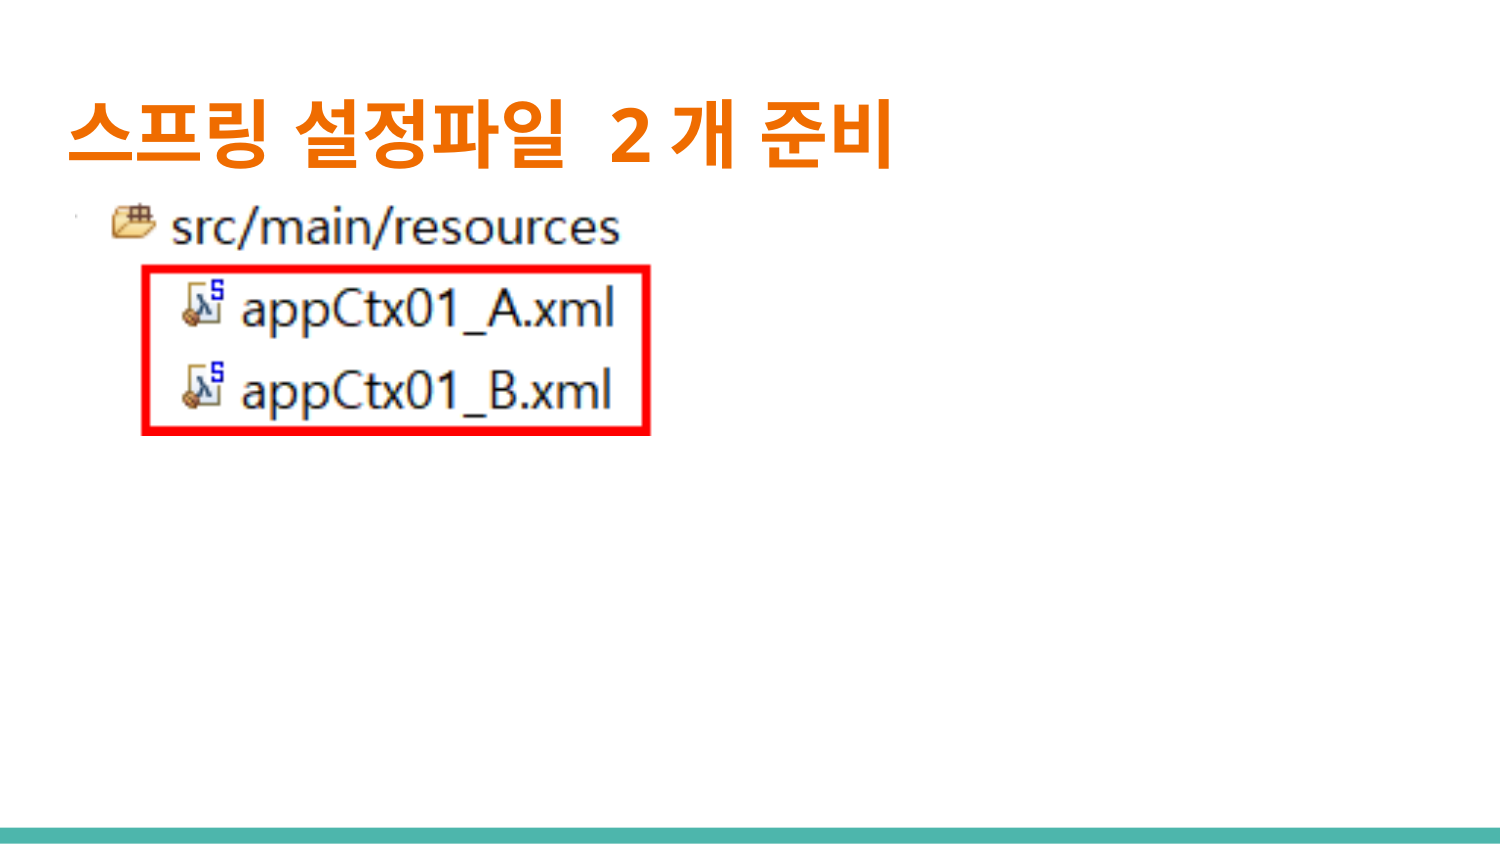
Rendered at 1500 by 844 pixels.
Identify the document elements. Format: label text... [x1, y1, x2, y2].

title 스프링 설정파일 2개 준비 [51, 72, 1449, 189]
picture [74, 201, 675, 436]
